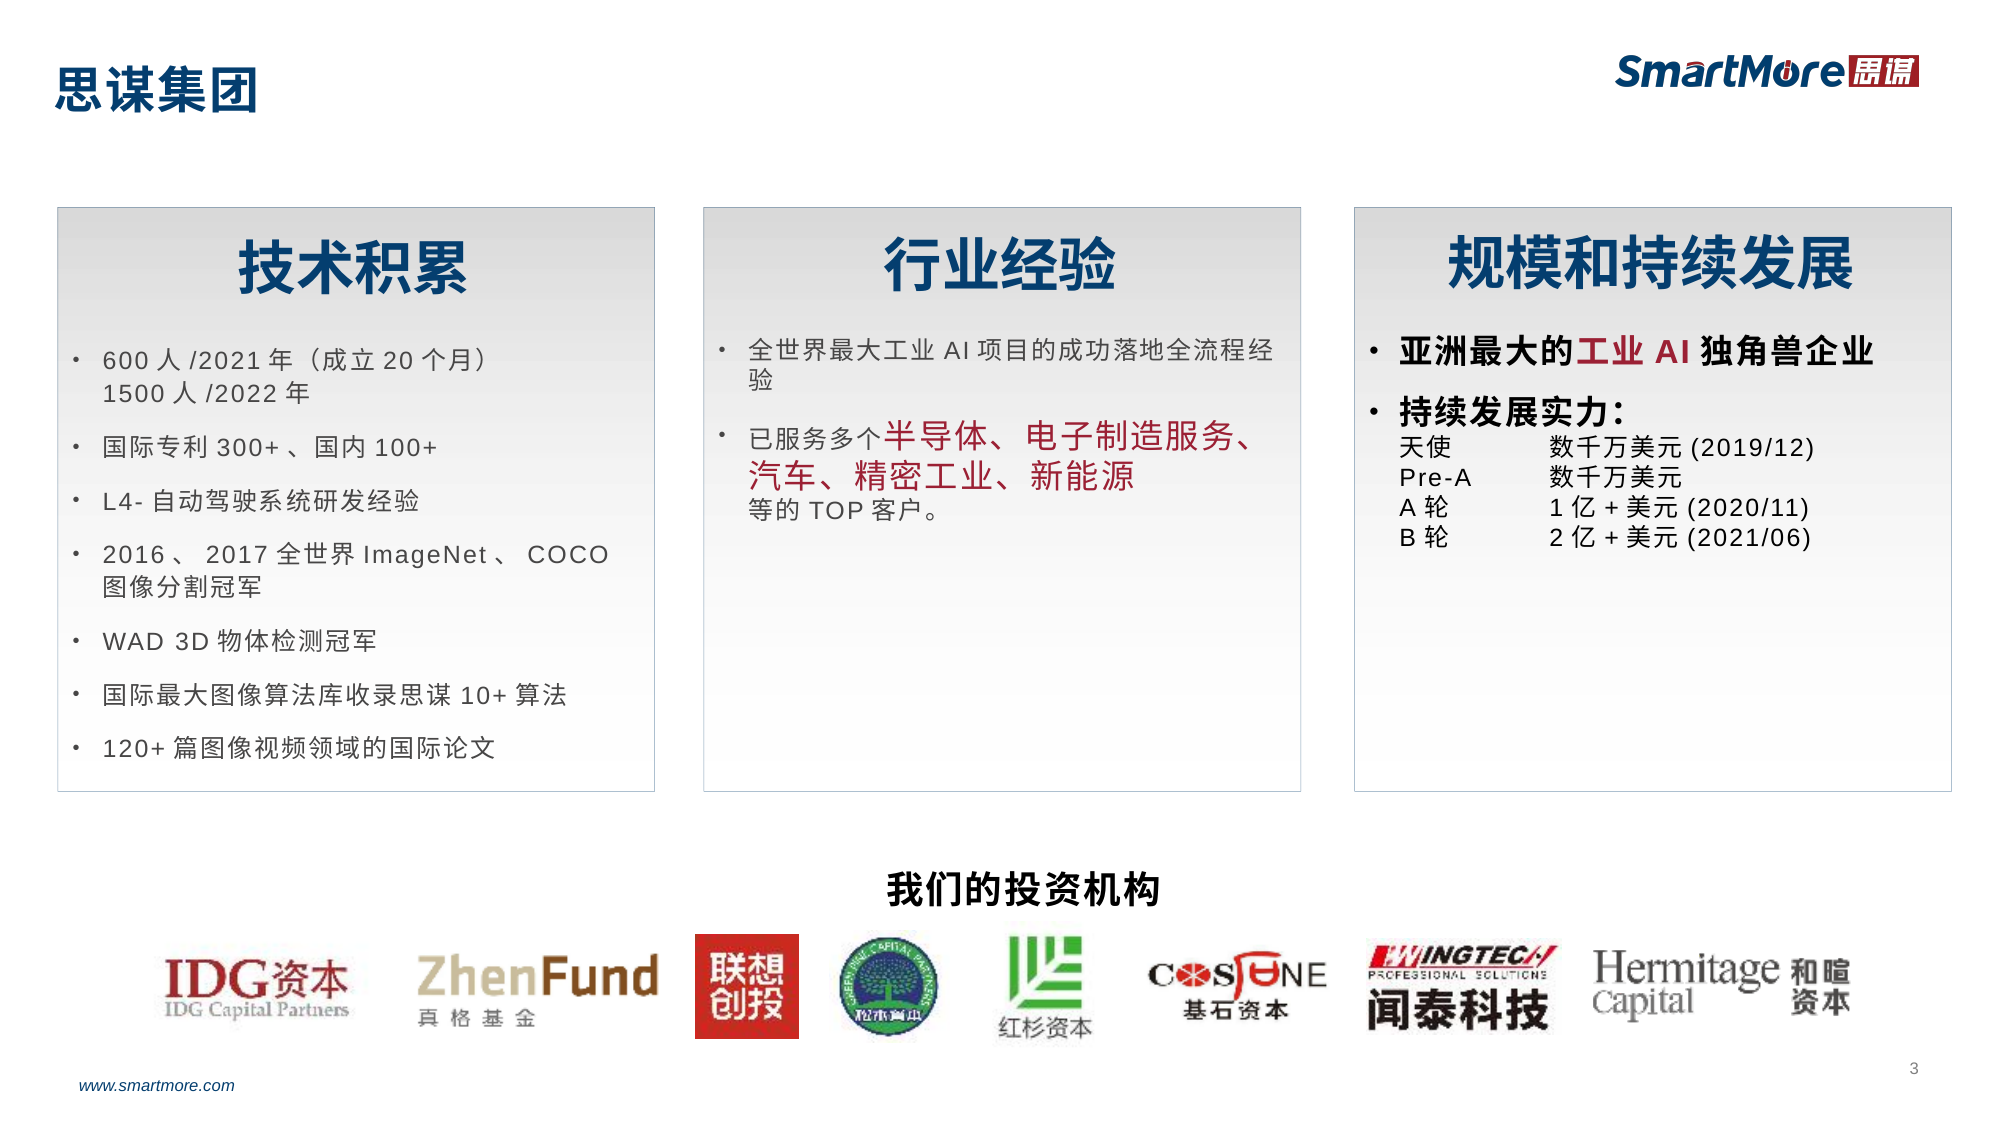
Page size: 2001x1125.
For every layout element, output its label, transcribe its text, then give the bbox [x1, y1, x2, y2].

title 思谋集团 [53, 65, 1952, 121]
picture [142, 919, 379, 1054]
picture [1615, 55, 1919, 65]
picture [829, 930, 950, 1043]
text_box 我们的投资机构 [856, 891, 1191, 919]
picture [1142, 942, 1336, 1031]
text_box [1354, 207, 1952, 792]
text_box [703, 207, 1301, 810]
picture [980, 921, 1112, 1052]
picture [695, 934, 799, 1039]
text_box 我们的投资机构 [856, 858, 1191, 890]
picture [1366, 938, 1562, 1035]
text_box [57, 207, 655, 847]
picture [1591, 949, 1851, 1024]
picture [409, 935, 665, 1038]
